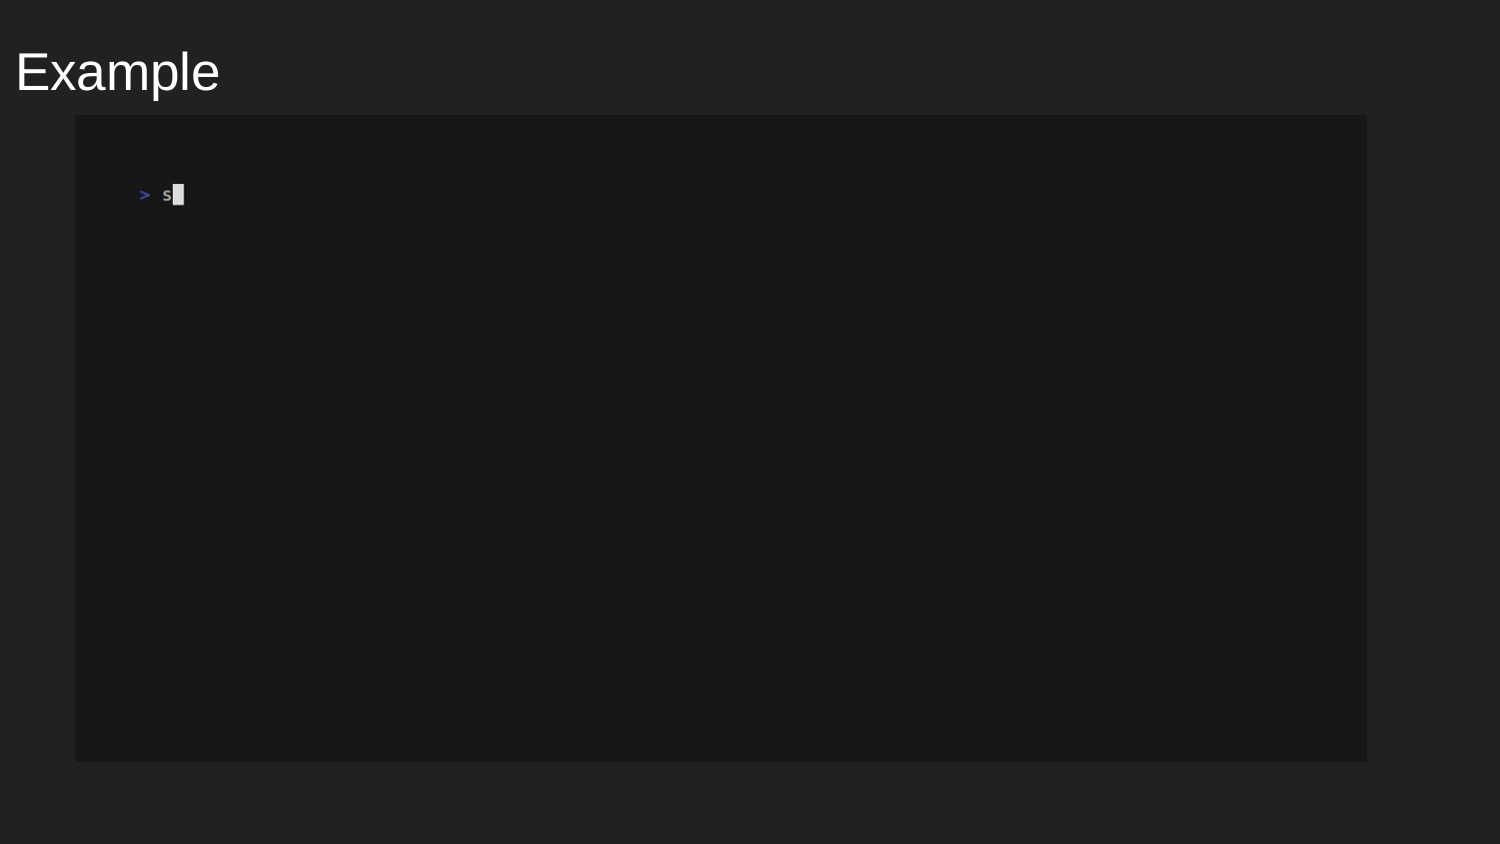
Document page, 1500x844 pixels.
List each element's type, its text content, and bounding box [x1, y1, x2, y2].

picture [75, 115, 1367, 762]
title Example [0, 21, 1398, 116]
